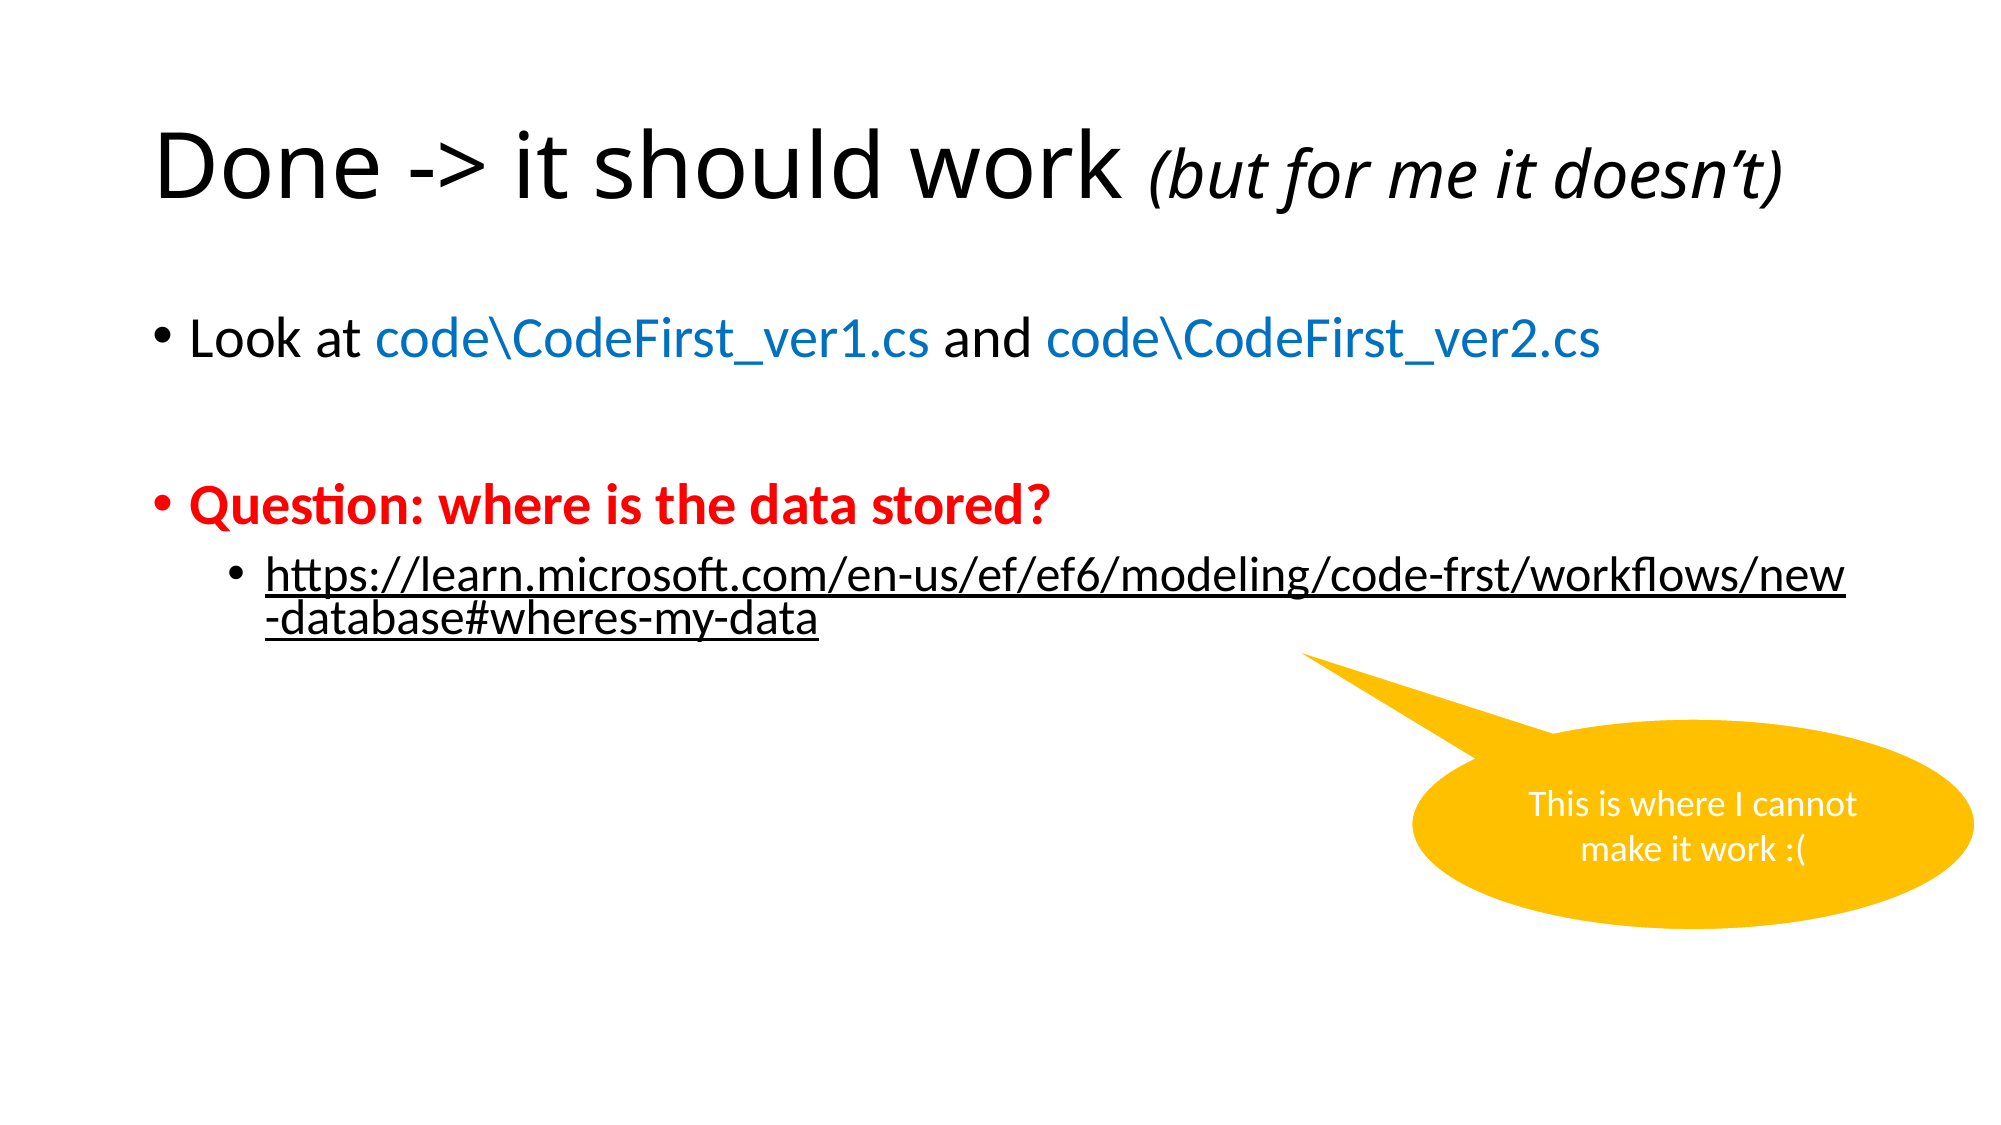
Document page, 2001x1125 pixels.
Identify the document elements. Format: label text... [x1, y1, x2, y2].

list Look at code\CodeFirst_ver1.cs and code\CodeFirst_ver2.cs Question: where is the data stored? https://learn.microsoft.com/en-us/ef/ef6/modeling/code-frst/workflows/new-database#wheres-my-data [137, 299, 1863, 1014]
text_box This is where I cannot make it work :( [1287, 645, 1978, 933]
title Done -> it should work (but for me it doesn’t) [137, 59, 1863, 278]
